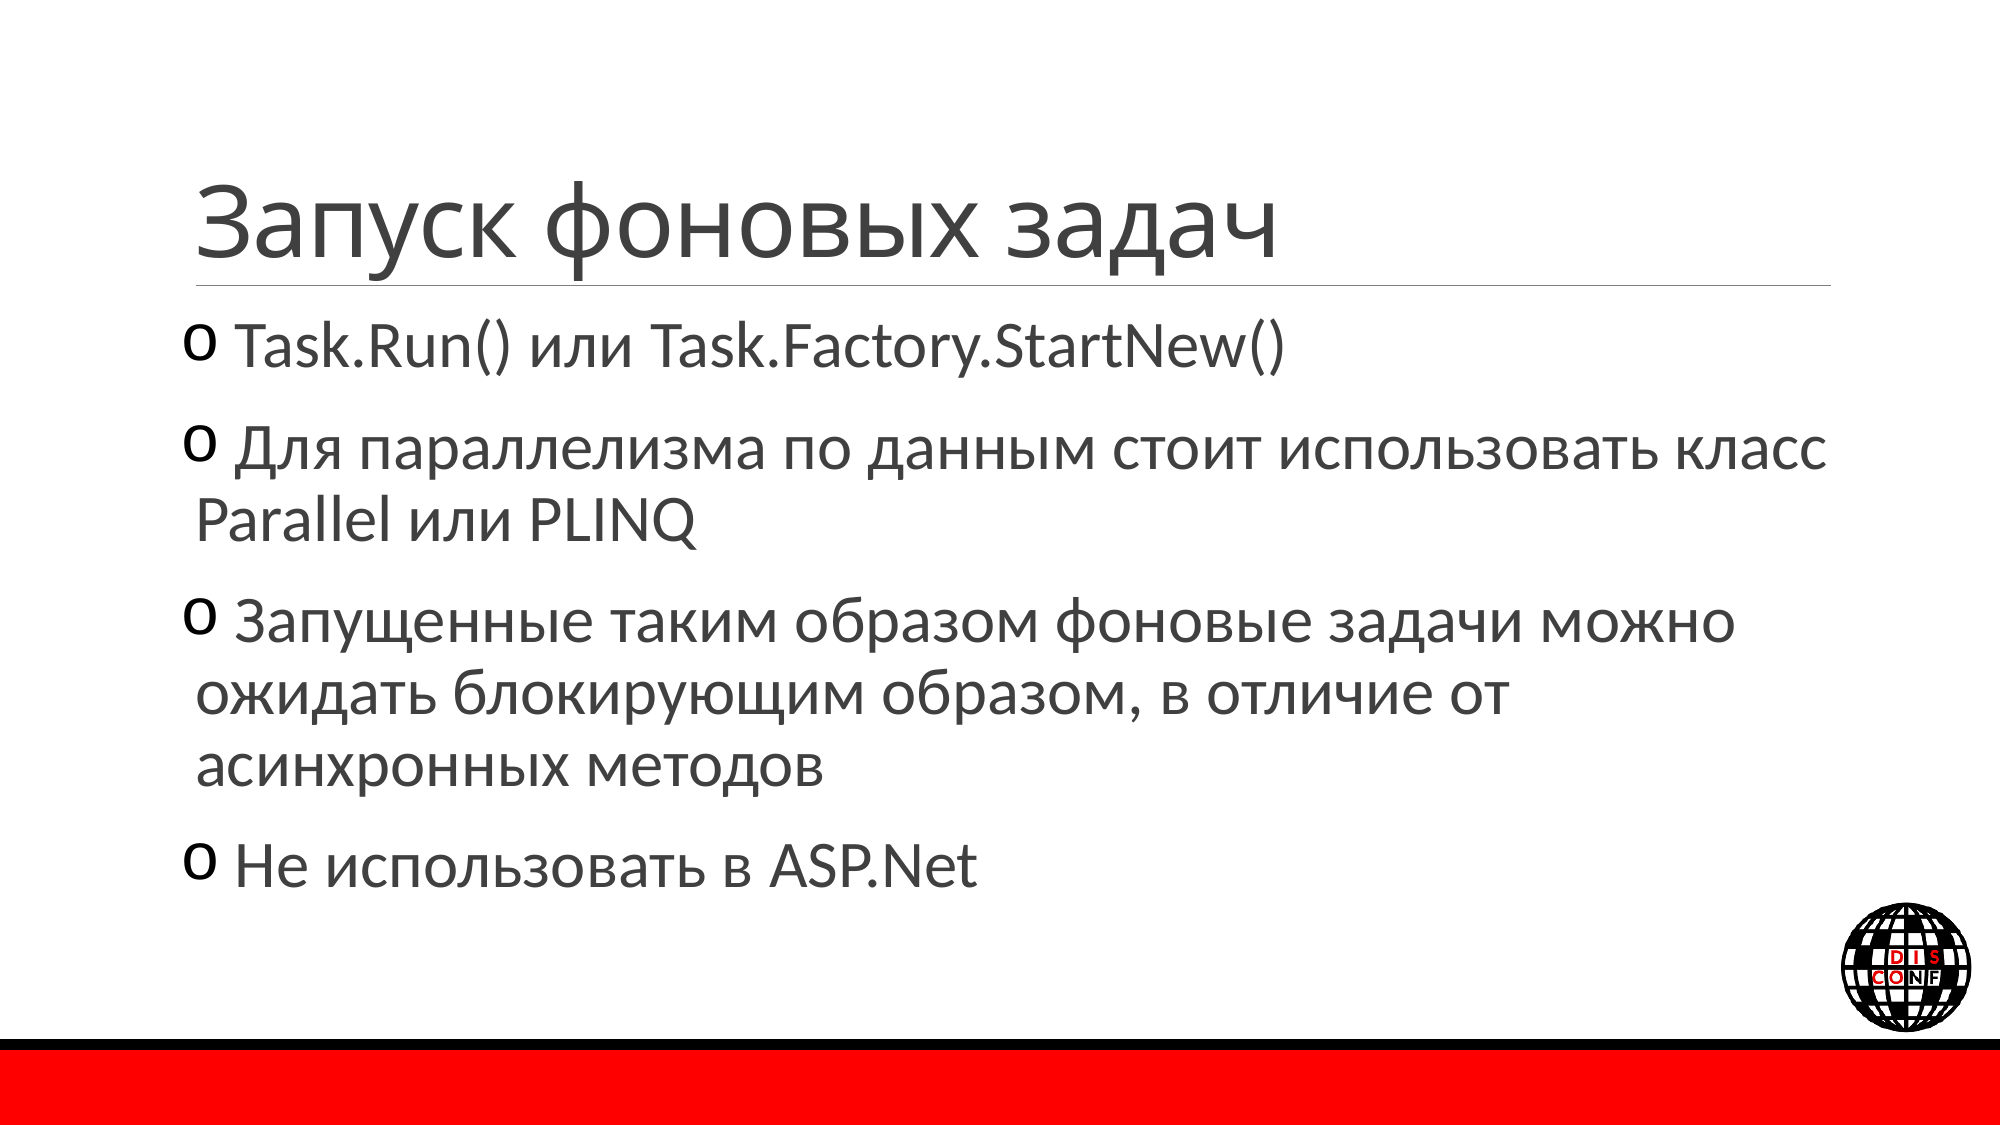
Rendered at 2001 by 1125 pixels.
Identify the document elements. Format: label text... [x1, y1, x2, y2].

list Task.Run() или Task.Factory.StartNew() Для параллелизма по данным стоит использовать класс Parallel или PLINQ Запущенные таким образом фоновые задачи можно ожидать блокирующим образом, в отличие от асинхронных методов Не использовать в ASP.Net [180, 302, 1830, 963]
title Запуск фоновых задач [180, 47, 1830, 285]
picture [1839, 901, 1972, 1034]
